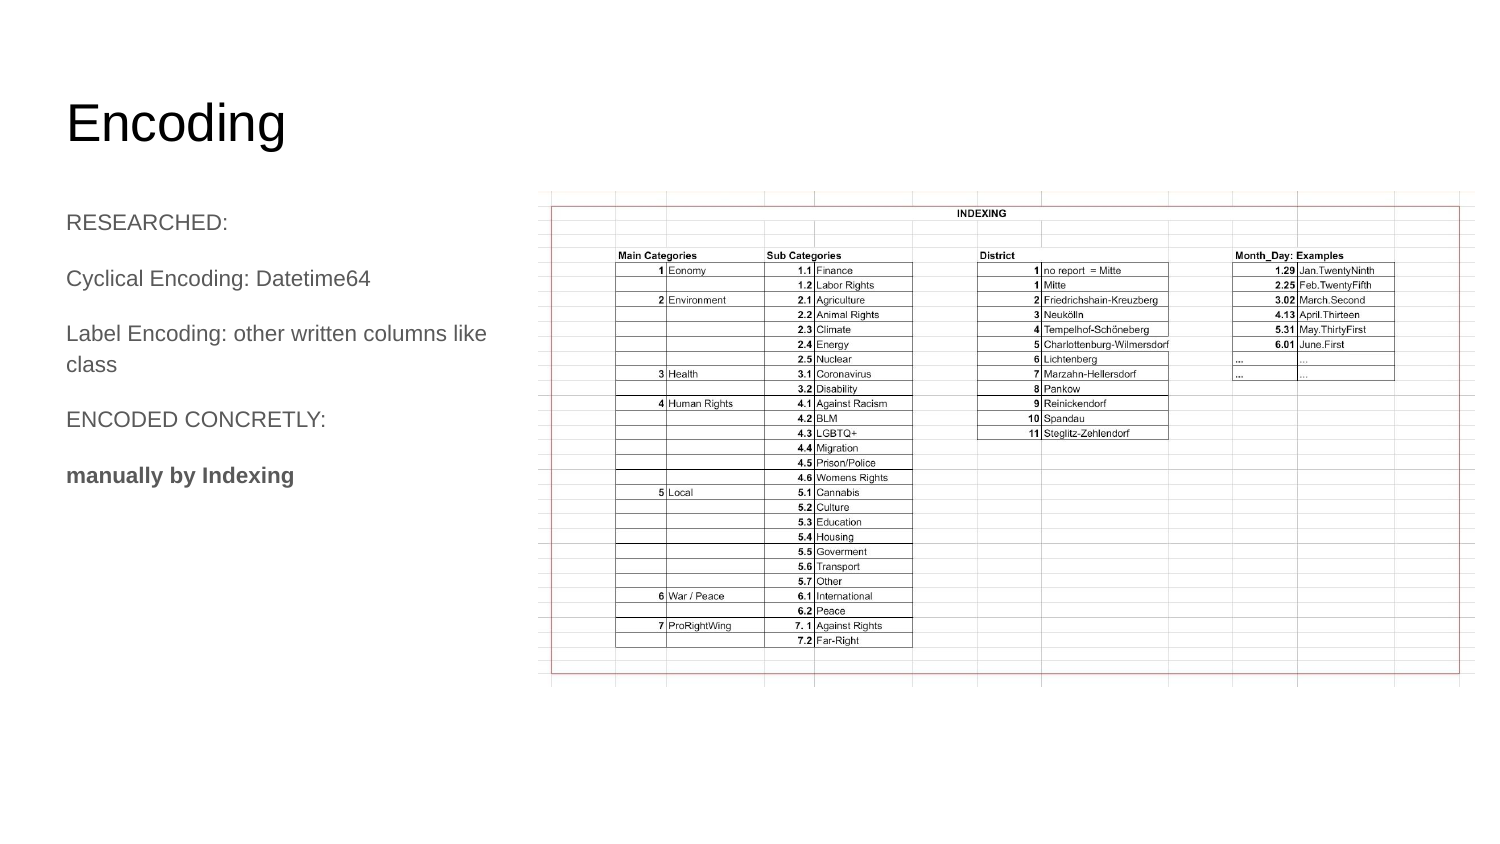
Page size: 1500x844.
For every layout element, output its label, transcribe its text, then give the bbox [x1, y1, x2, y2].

title Encoding [51, 72, 1449, 167]
picture [538, 191, 1476, 688]
list RESEARCHED: Cyclical Encoding: Datetime64 Label Encoding: other written columns like class ENCODED CONCRETLY: manually by Indexing [51, 189, 514, 504]
